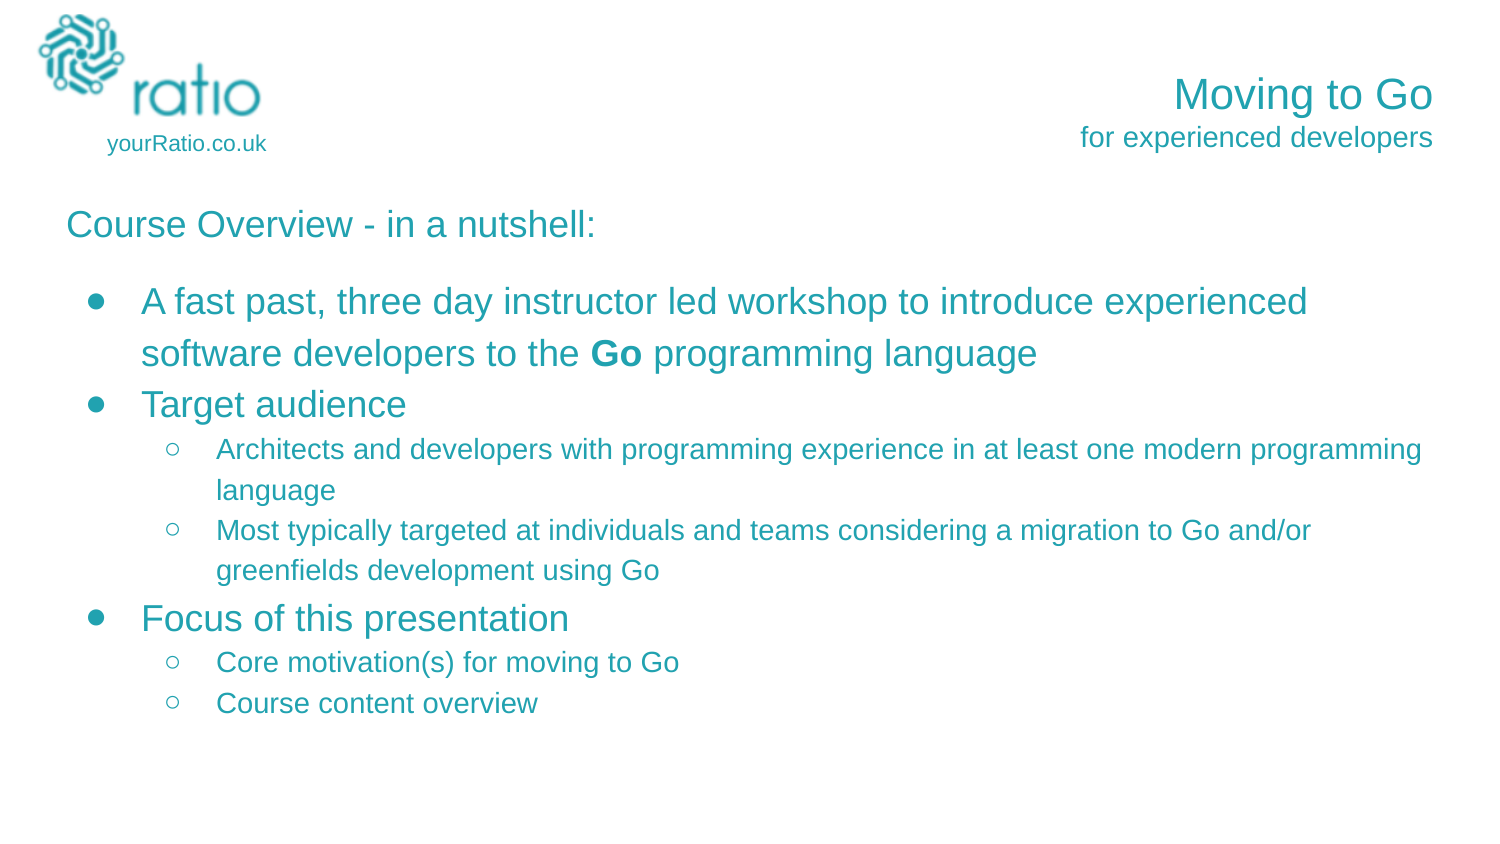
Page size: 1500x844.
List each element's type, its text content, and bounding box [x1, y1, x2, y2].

text_box yourRatio.co.uk [62, 113, 282, 187]
text_box Moving to Go for experienced developers [738, 50, 1449, 165]
picture [24, 0, 277, 132]
list Course Overview - in a nutshell: A fast past, three day instructor led workshop to introduce experienced software developers to the Go programming language Target audience Architects and developers with programming experience in at least one modern programming language Most typically targeted at individuals and teams considering a migration to Go and/or greenfields development using Go Focus of this presentation Core motivation(s) for moving to Go Course content overview [51, 178, 1449, 750]
